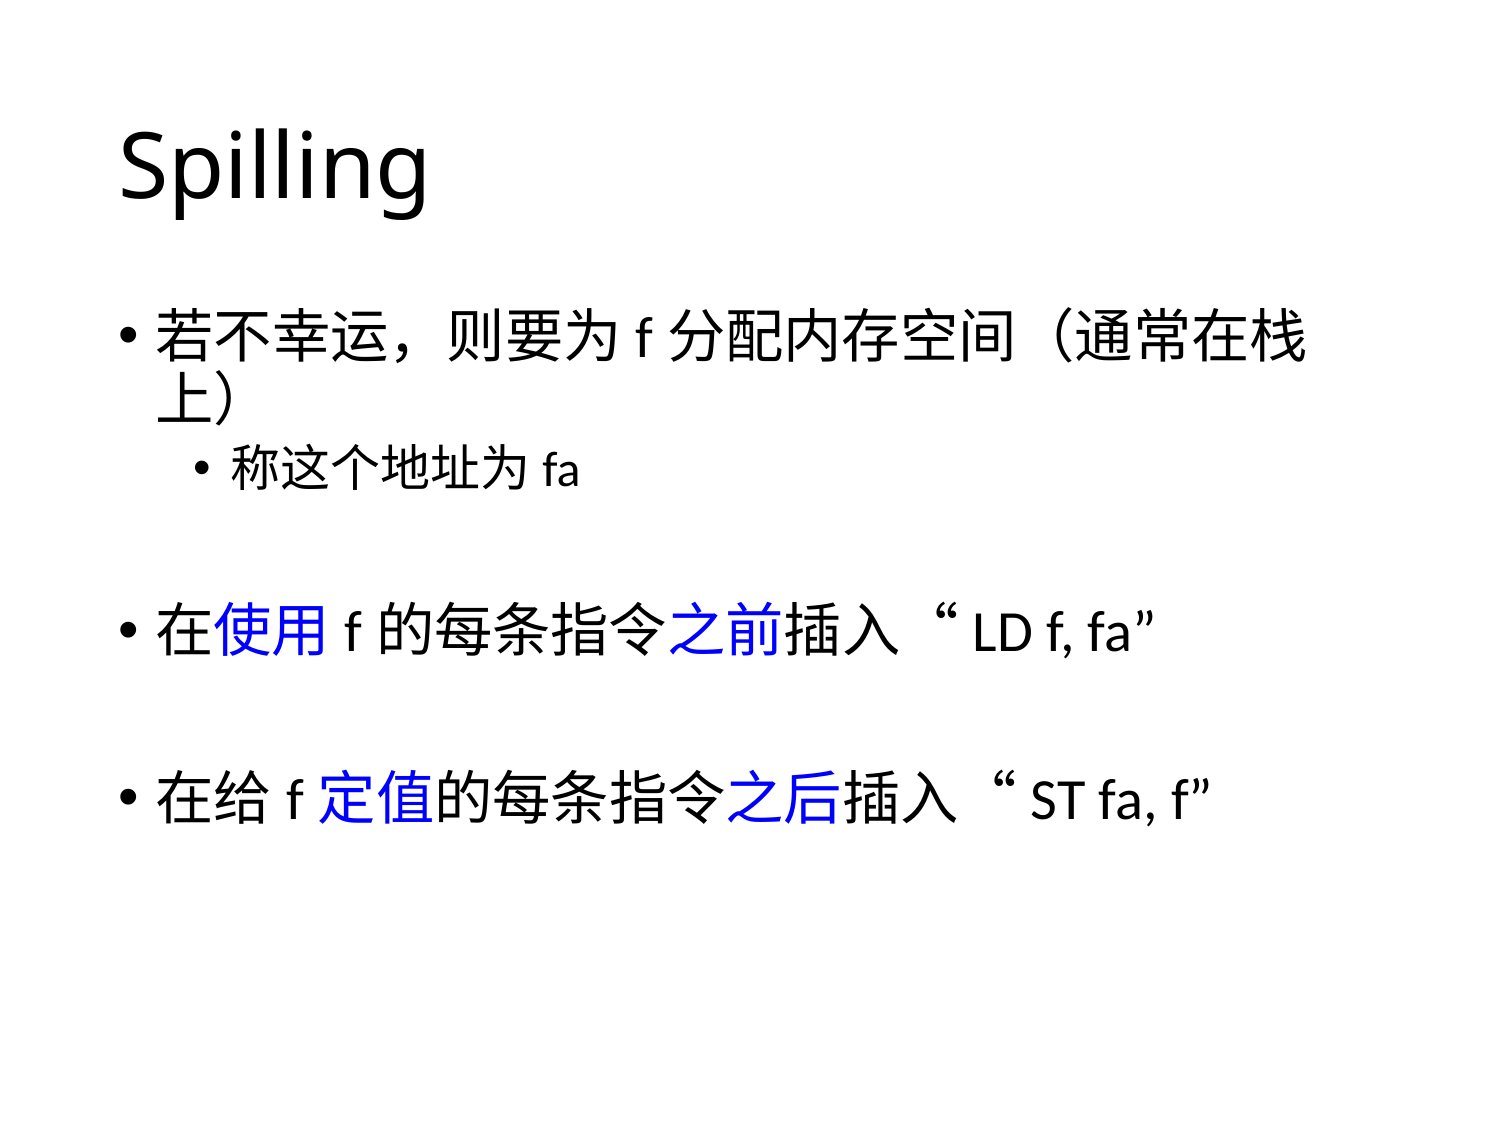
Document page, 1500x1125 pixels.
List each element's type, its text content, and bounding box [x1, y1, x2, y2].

list 若不幸运，则要为f分配内存空间（通常在栈上） 称这个地址为fa 在使用f的每条指令之前插入“LD f, fa” 在给f定值的每条指令之后插入“ST fa, f” [103, 299, 1397, 1014]
title Spilling [103, 59, 1397, 278]
